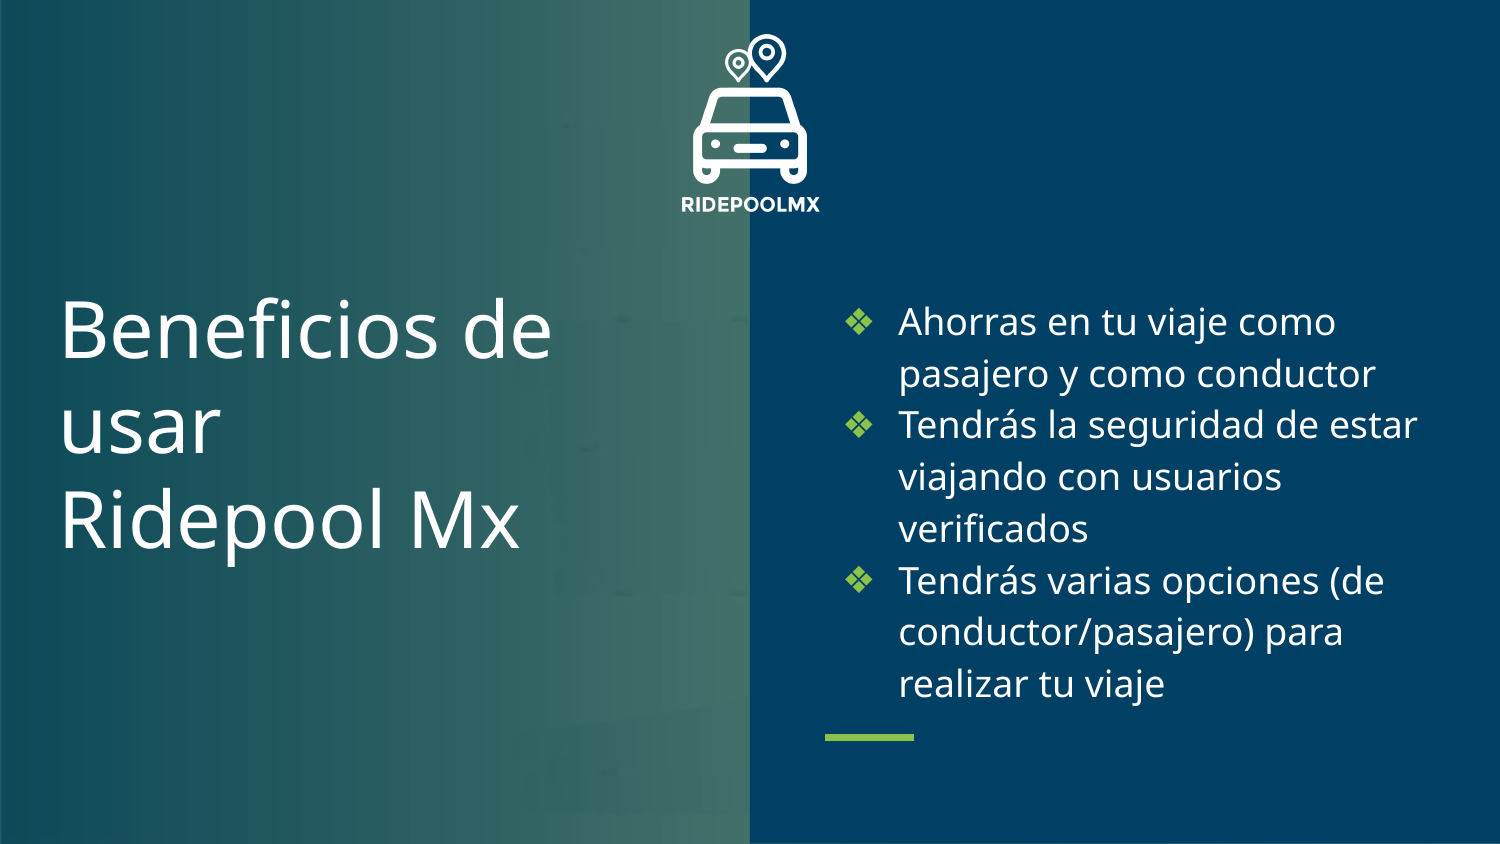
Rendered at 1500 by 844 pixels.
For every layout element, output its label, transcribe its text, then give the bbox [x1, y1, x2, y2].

list Ahorras en tu viaje como pasajero y como conductor Tendrás la seguridad de estar viajando con usuarios verificados Tendrás varias opciones (de conductor/pasajero) para realizar tu viaje [808, 237, 1438, 844]
title Beneficios de usar Ridepool Mx [43, 281, 708, 562]
picture [0, 0, 821, 844]
